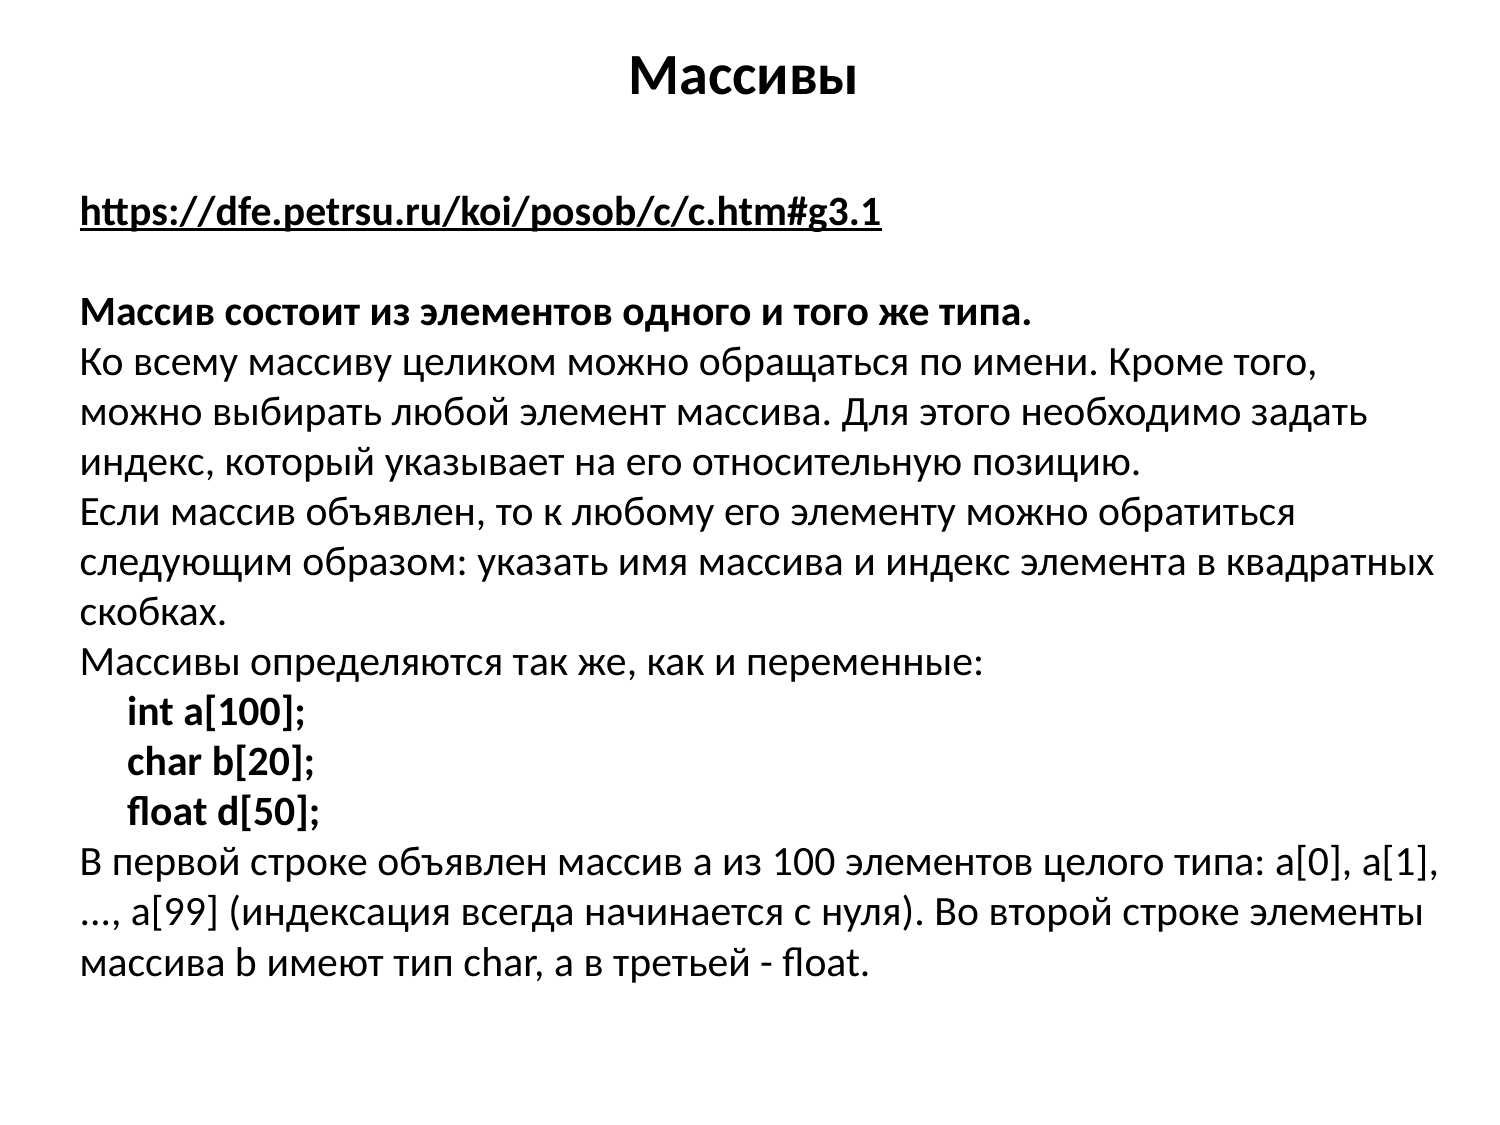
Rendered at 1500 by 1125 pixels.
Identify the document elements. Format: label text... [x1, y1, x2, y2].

text_box https://dfe.petrsu.ru/koi/posob/c/c.htm#g3.1 Массив состоит из элементов одного и того же типа. Ко всему массиву целиком можно обращаться по имени. Кроме того, можно выбирать любой элемент массива. Для этого необходимо задать индекс, который указывает на его относительную позицию. Если массив объявлен, то к любому его элементу можно обратиться следующим образом: указать имя массива и индекс элемента в квадратных скобках. Массивы определяются так же, как и переменные: int a[100]; char b[20]; float d[50]; В первой строке объявлен массив а из 100 элементов целого типа: а[0], а[1], ..., а[99] (индексация всегда начинается с нуля). Во второй строке элементы массива b имеют тип char, а в третьей - float. [64, 176, 1459, 1042]
title Массивы [29, 19, 1459, 124]
